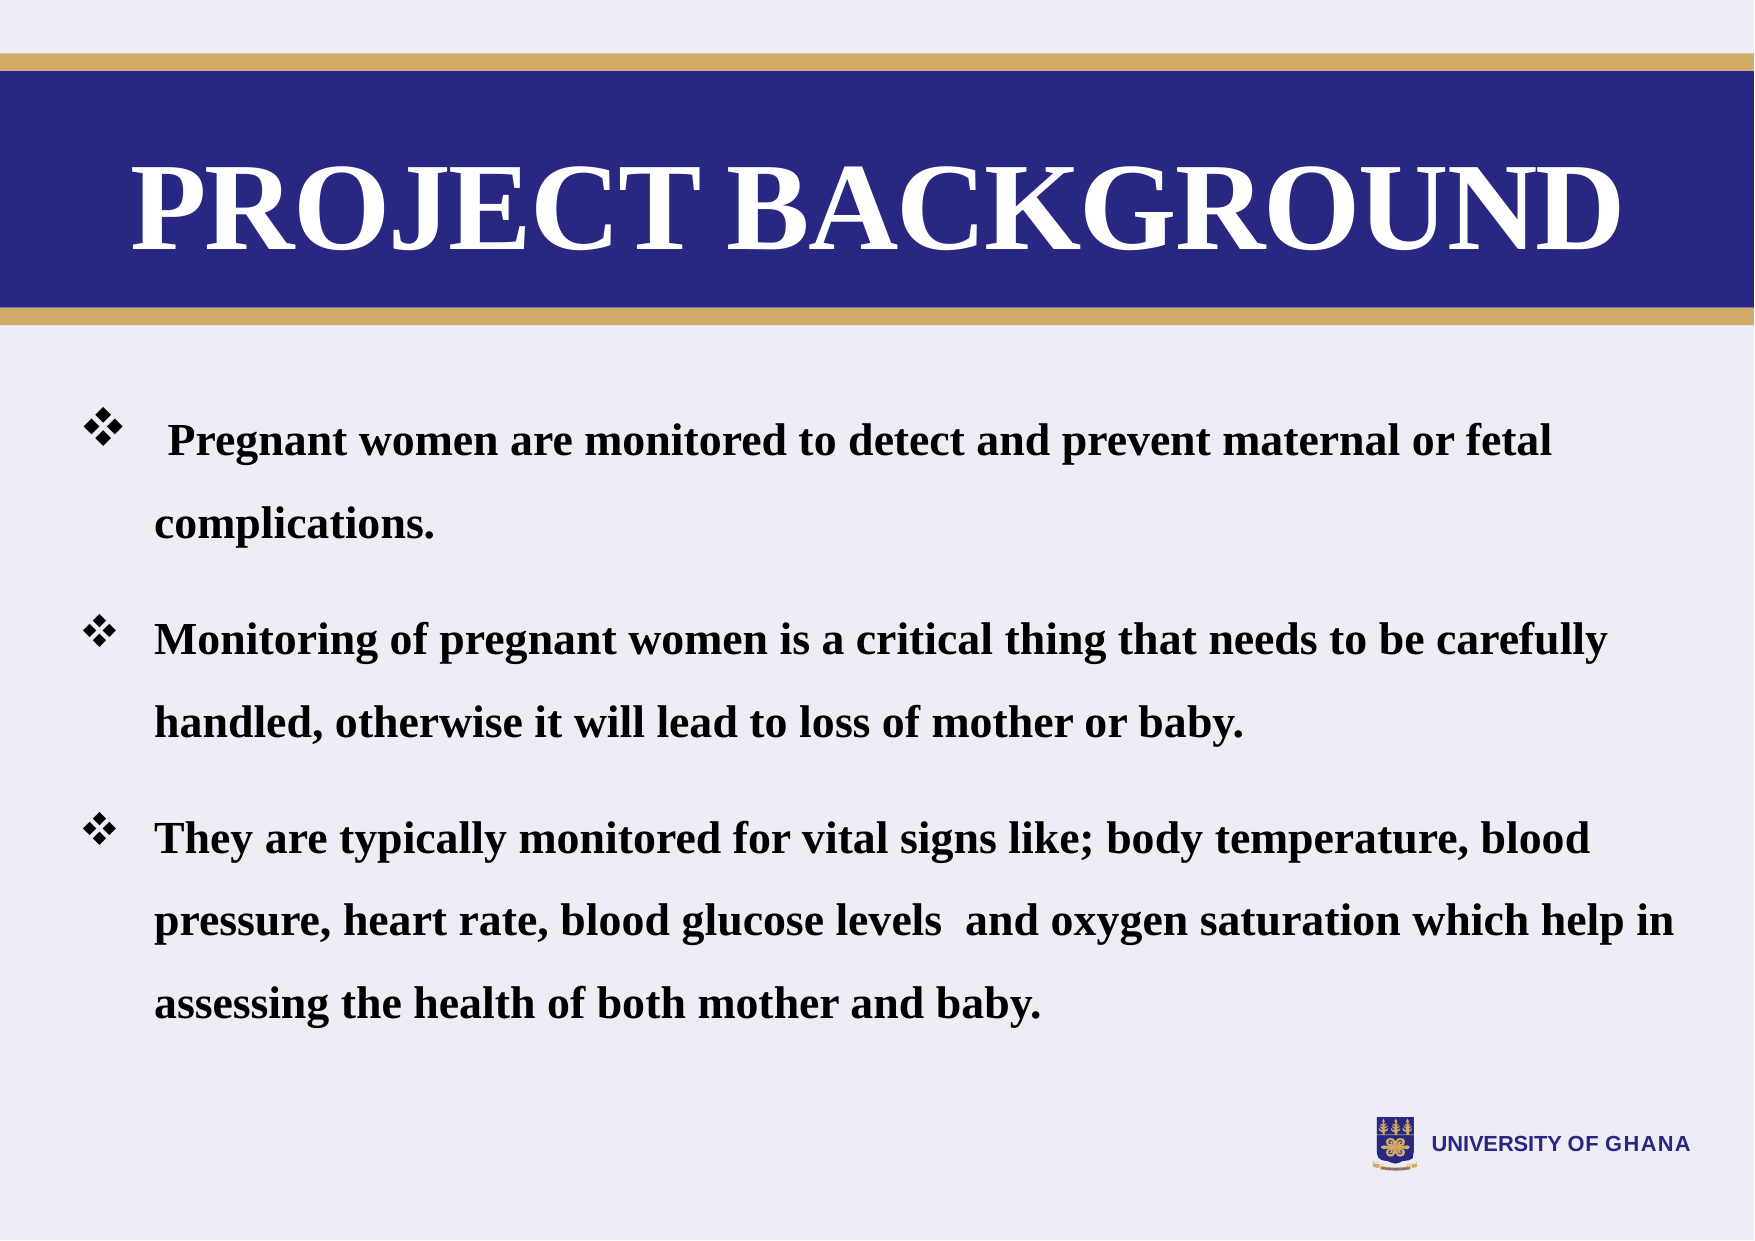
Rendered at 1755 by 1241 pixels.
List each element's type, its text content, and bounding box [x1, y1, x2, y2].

text_box Pregnant women are monitored to detect and prevent maternal or fetal complications. Monitoring of pregnant women is a critical thing that needs to be carefully handled, otherwise it will lead to loss of mother or baby. They are typically monitored for vital signs like; body temperature, blood pressure, heart rate, blood glucose levels and oxygen saturation which help in assessing the health of both mother and baby. [77, 332, 1698, 1241]
title PROJECT BACKGROUND [0, 122, 1755, 332]
